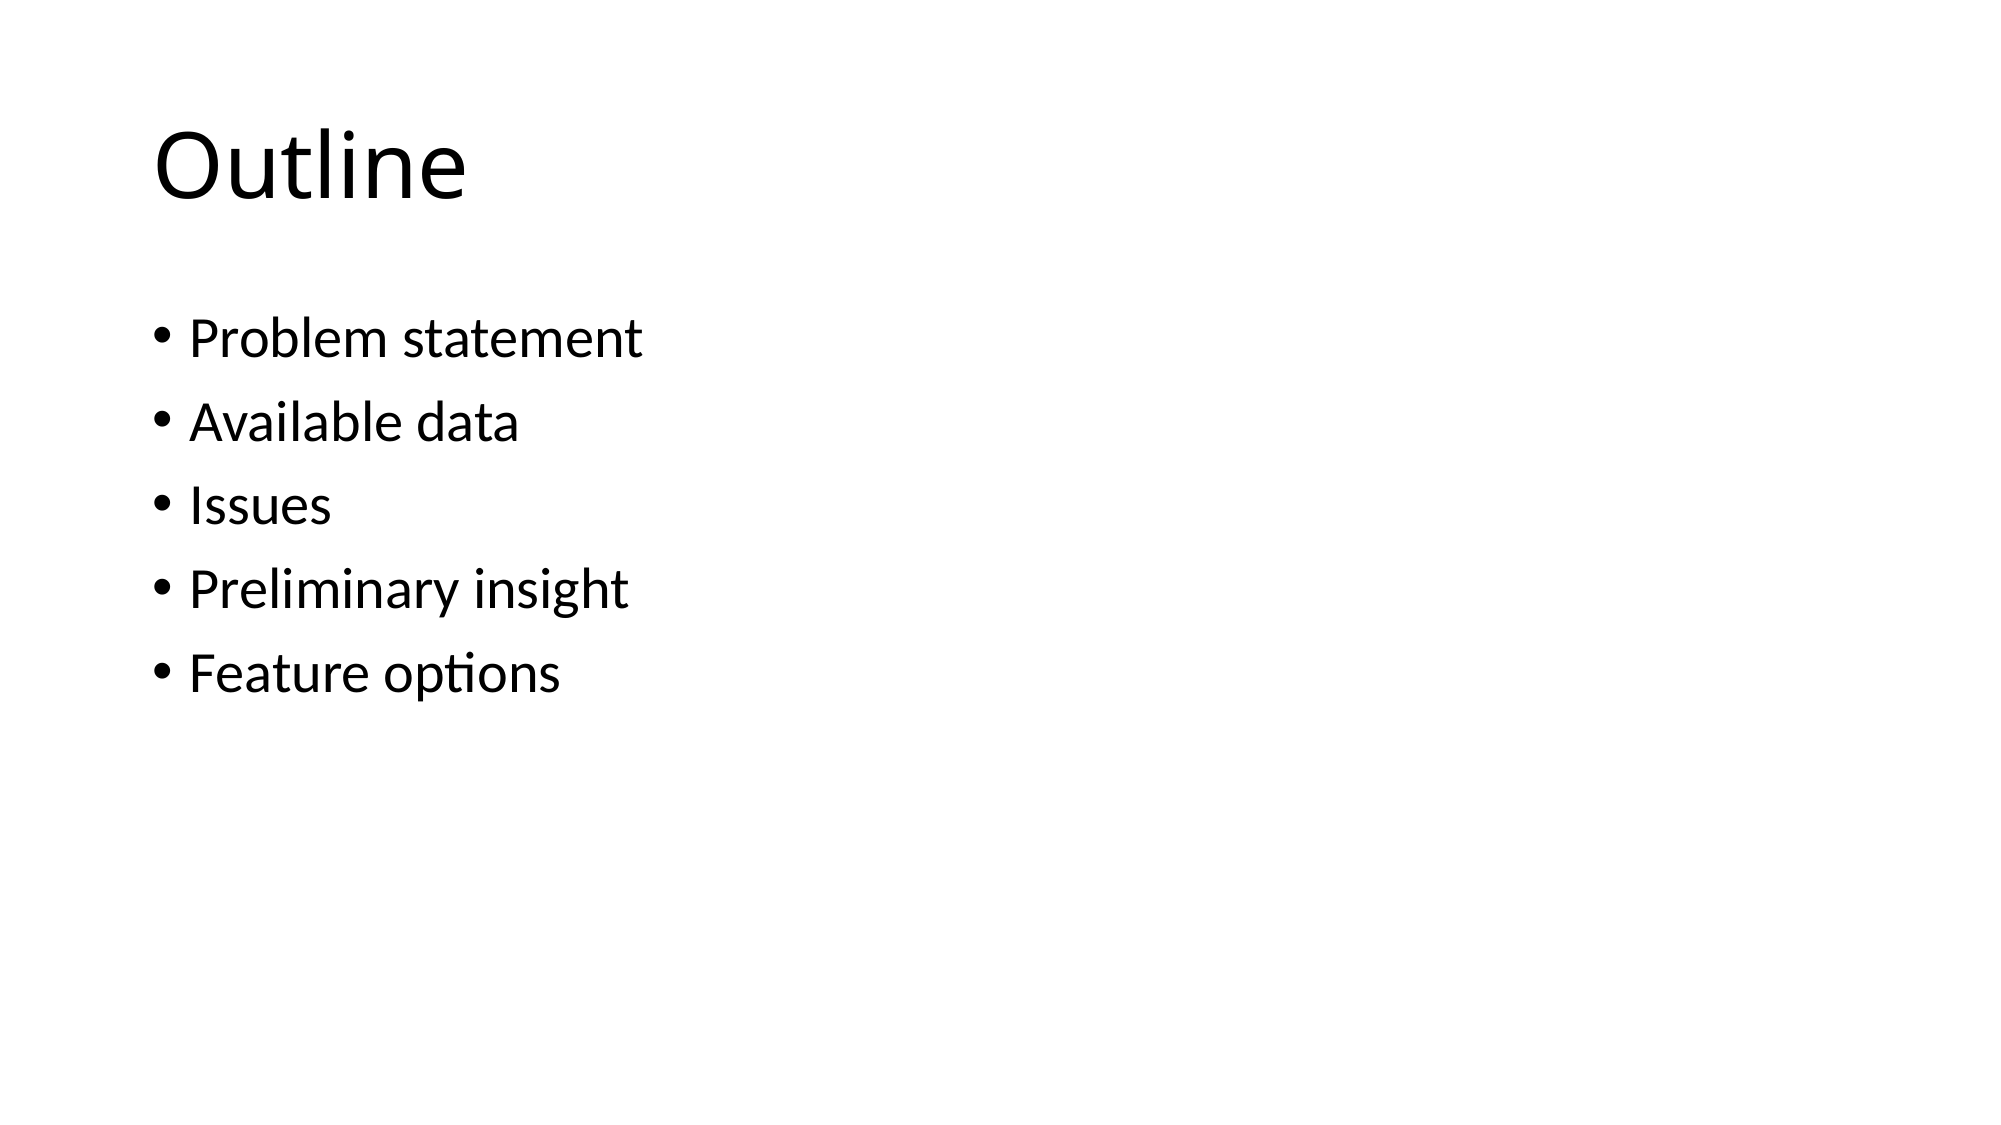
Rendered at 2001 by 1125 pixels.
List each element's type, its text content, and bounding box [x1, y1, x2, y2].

title Outline [137, 59, 1863, 278]
list Problem statement Available data Issues Preliminary insight Feature options [137, 299, 1863, 1014]
